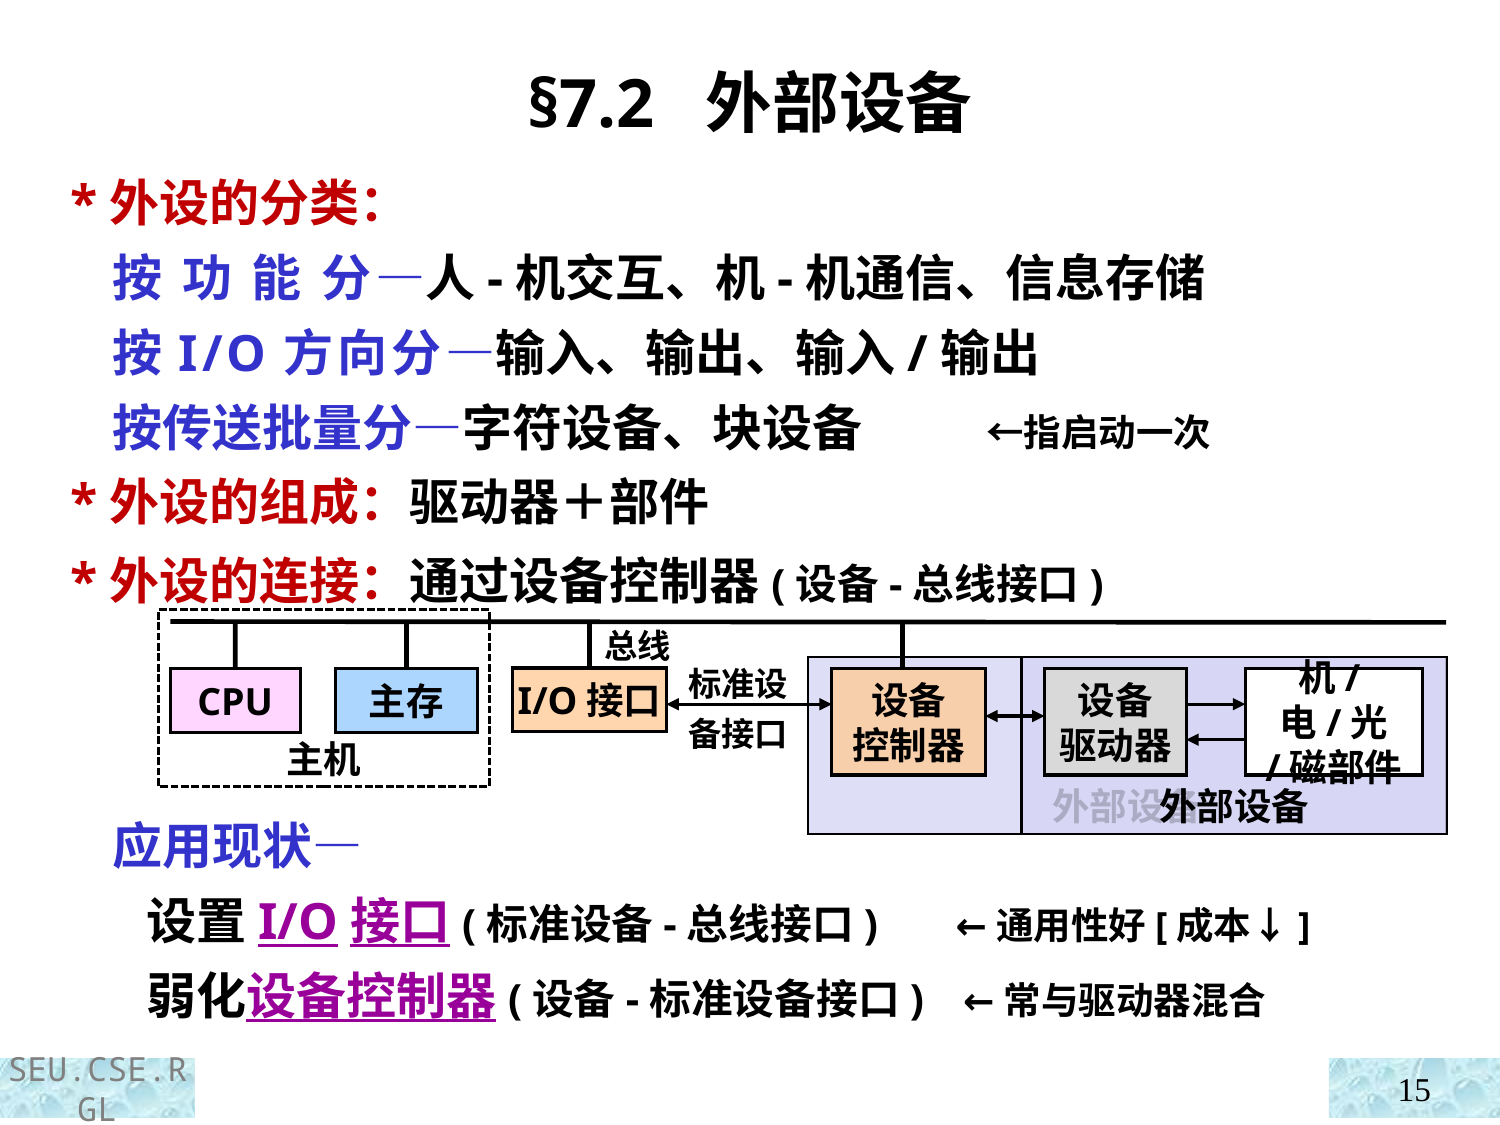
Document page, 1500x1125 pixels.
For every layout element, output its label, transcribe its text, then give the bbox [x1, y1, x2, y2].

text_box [512, 793, 1448, 835]
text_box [985, 668, 1423, 776]
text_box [158, 609, 1447, 788]
text_box *外设的连接：通过设备控制器(设备-总线接口) [29, 527, 1471, 617]
text_box *外设的组成：驱动器＋部件 [29, 464, 1471, 527]
slide_number 15 [1328, 1058, 1500, 1118]
text_box *外设的分类： 按 功 能 分—人-机交互、机-机通信、信息存储 按I/O方向分—输入、输出、输入/输出 按传送批量分—字符设备、块设备 ←指启动一次 [29, 148, 1471, 464]
text_box 应用现状— 设置I/O接口(标准设备-总线接口) ←通用性好[成本↓] 弱化设备控制器(设备-标准设备接口) ←常与驱动器混合 [0, 1058, 195, 1118]
text_box 应用现状— 设置I/O接口(标准设备-总线接口) ←通用性好[成本↓] 弱化设备控制器(设备-标准设备接口) ←常与驱动器混合 [29, 792, 1471, 1033]
text_box §7.2 外部设备 [137, 53, 1363, 148]
